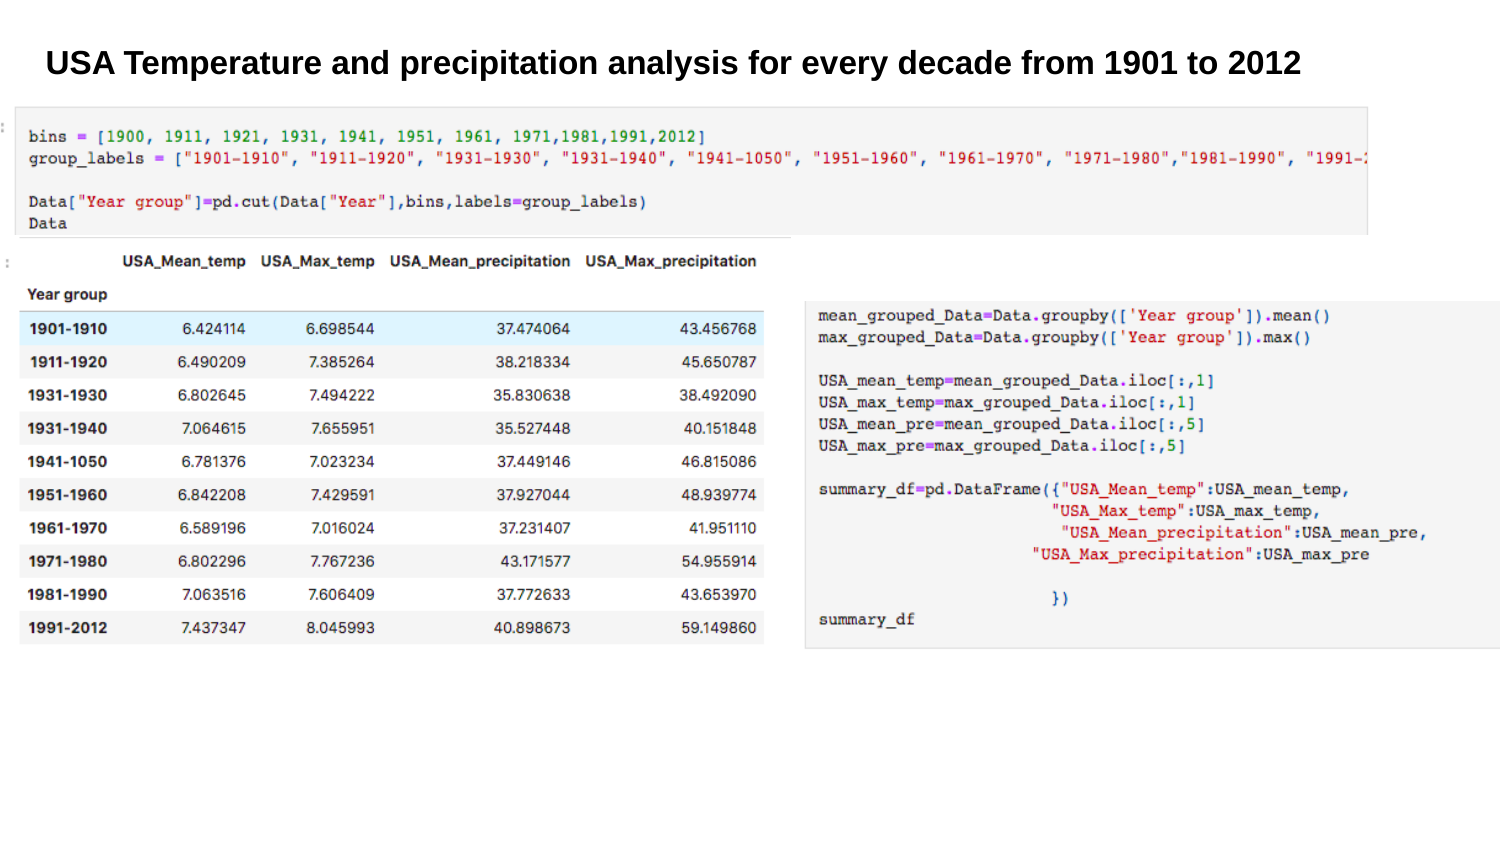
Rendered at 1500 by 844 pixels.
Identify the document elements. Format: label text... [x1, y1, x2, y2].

text_box USA Temperature and precipitation analysis for every decade from 1901 to 2012 [30, 33, 1328, 89]
picture [0, 237, 1500, 664]
picture [0, 99, 1393, 236]
